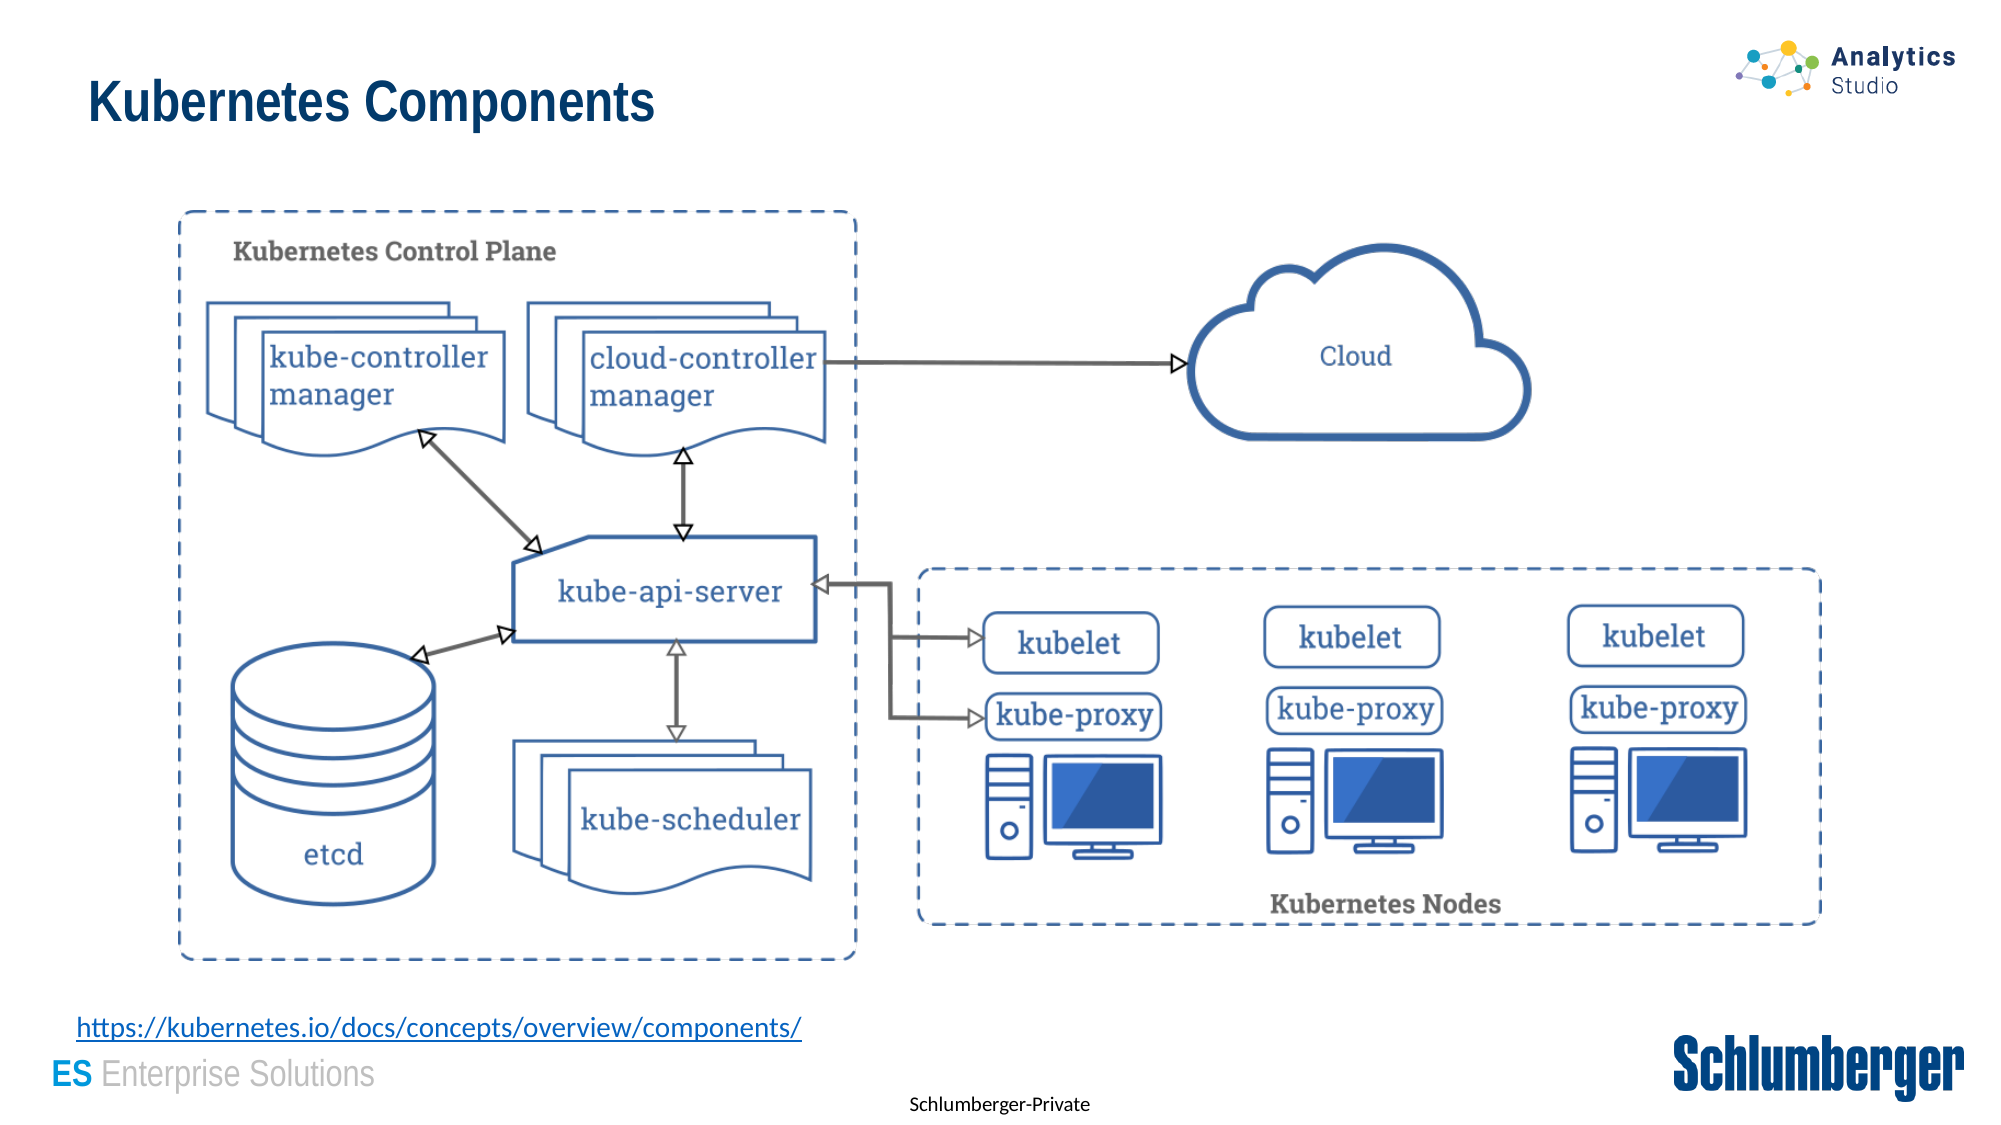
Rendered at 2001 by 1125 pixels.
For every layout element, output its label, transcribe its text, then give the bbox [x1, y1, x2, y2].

title Kubernetes Components [73, 35, 1732, 170]
text_box https://kubernetes.io/docs/concepts/overview/components/ [61, 1001, 818, 1052]
picture [178, 210, 1822, 961]
picture [1720, 19, 1964, 106]
picture [1674, 1035, 1964, 1102]
